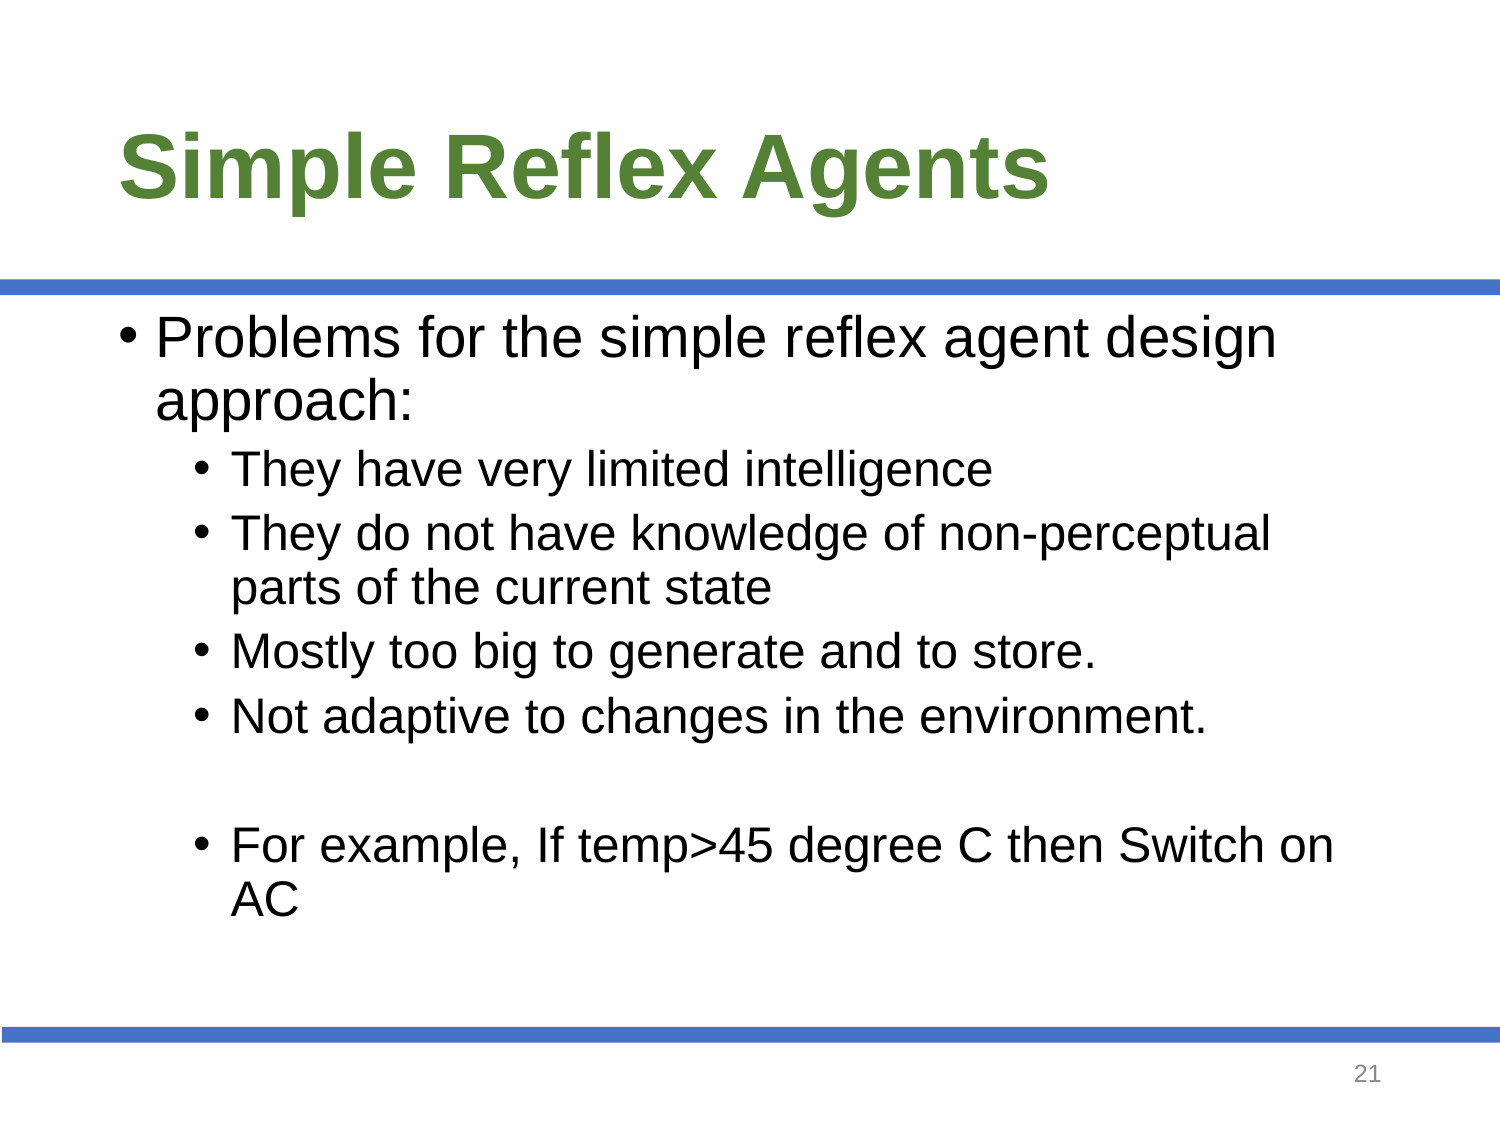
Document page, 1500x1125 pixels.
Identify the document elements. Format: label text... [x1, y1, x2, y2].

title Simple Reflex Agents [103, 59, 1397, 278]
list Problems for the simple reflex agent design approach: They have very limited intelligence They do not have knowledge of non-perceptual parts of the current state Mostly too big to generate and to store. Not adaptive to changes in the environment. For example, If temp>45 degree C then Switch on AC [103, 299, 1397, 1014]
slide_number ‹#› [1059, 1042, 1397, 1103]
